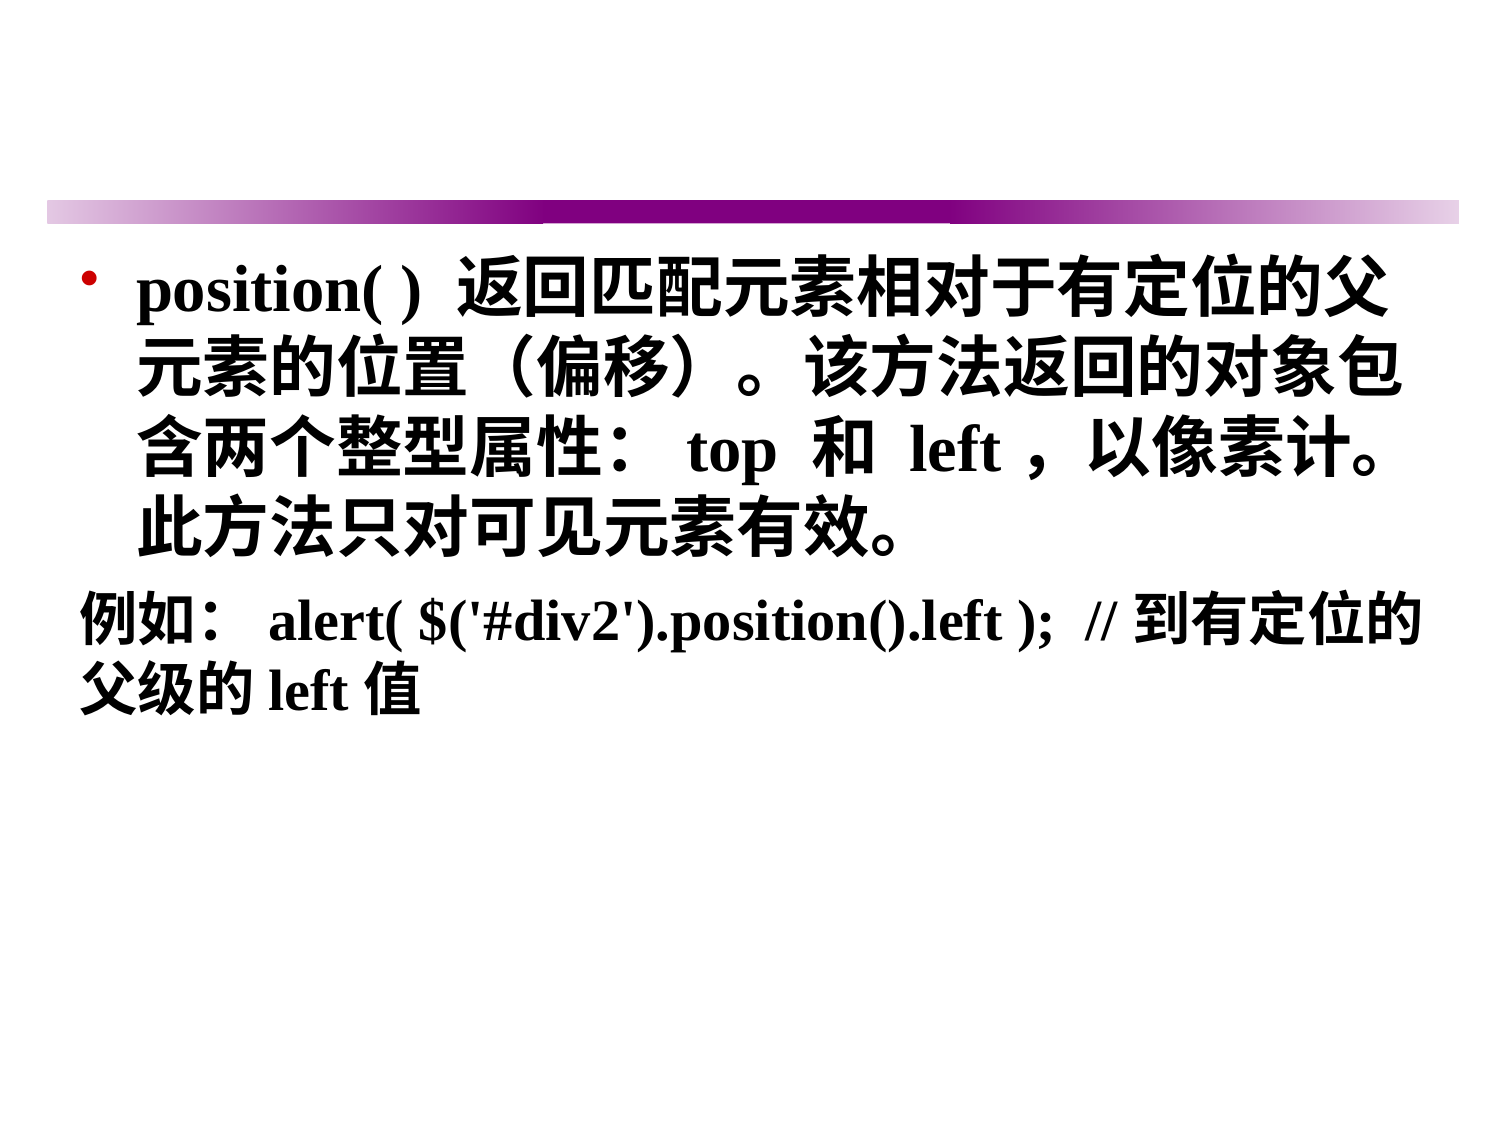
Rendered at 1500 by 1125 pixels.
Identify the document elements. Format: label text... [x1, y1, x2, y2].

list position( ) 返回匹配元素相对于有定位的父元素的位置（偏移）。该方法返回的对象包含两个整型属性：top 和 left，以像素计。此方法只对可见元素有效。 例如：alert( $('#div2').position().left ); //到有定位的父级的left值 [64, 237, 1447, 1071]
